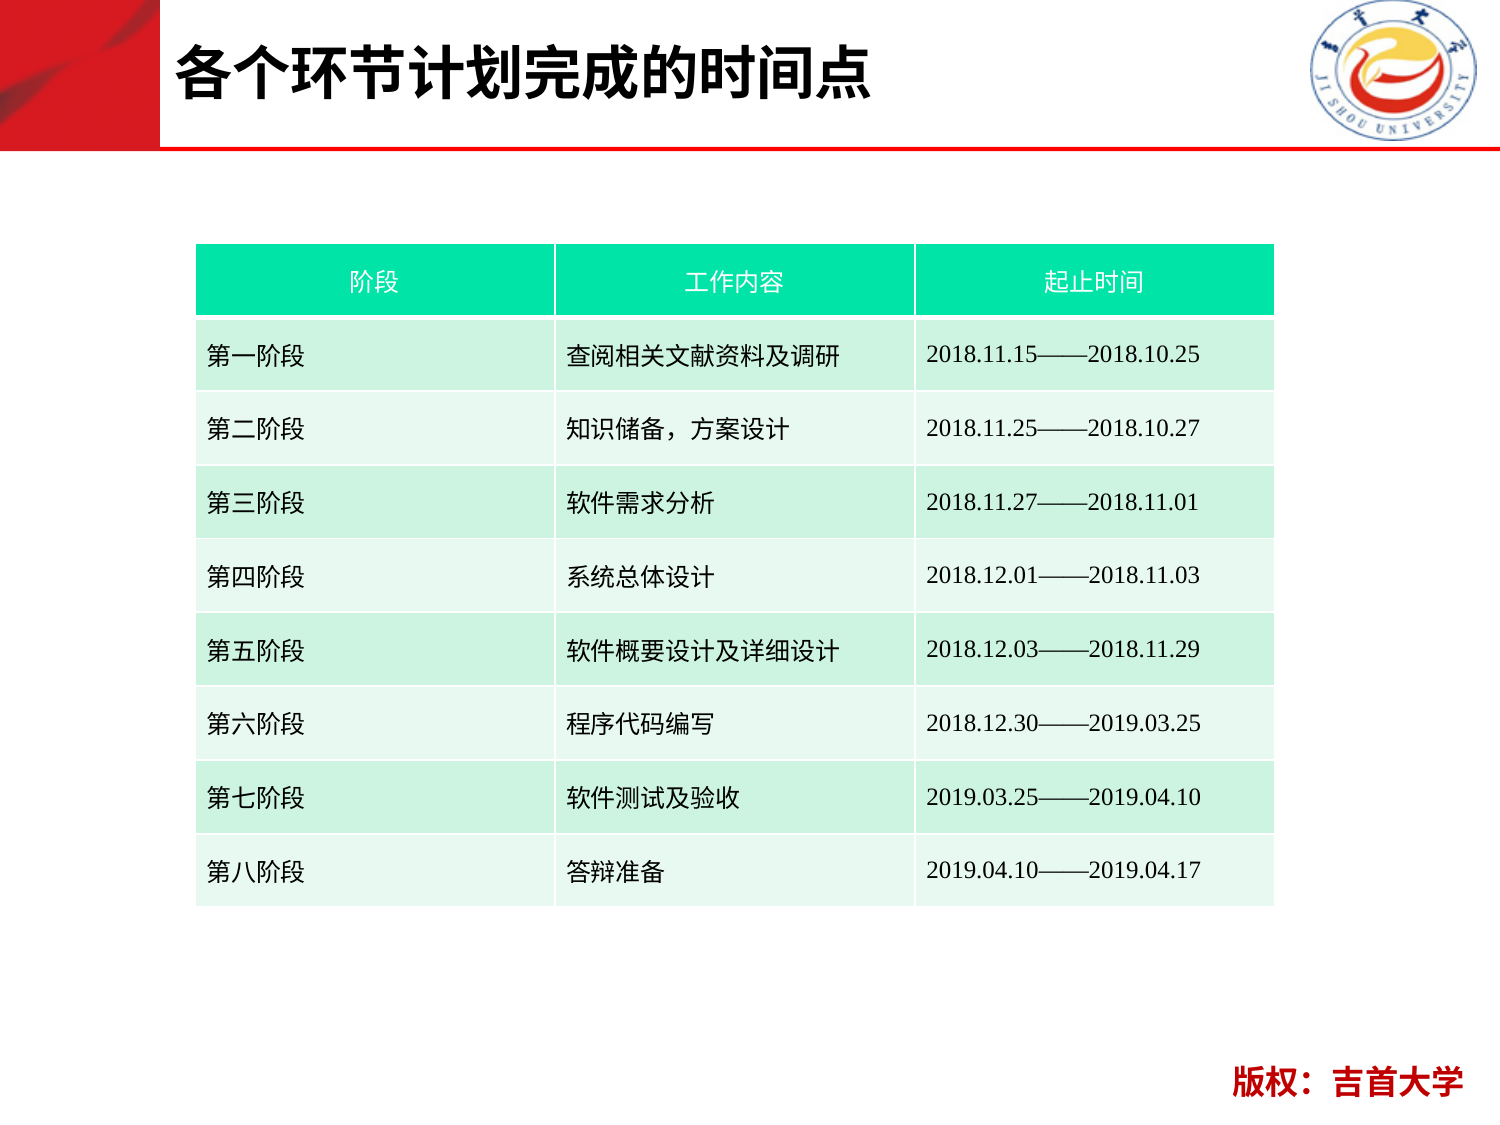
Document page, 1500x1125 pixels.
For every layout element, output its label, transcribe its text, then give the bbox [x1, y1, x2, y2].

text_box 各个环节计划完成的时间点 [159, 16, 1176, 126]
table_cell 知识储备，方案设计 [556, 392, 914, 464]
table_cell 2018.11.25——2018.10.27 [916, 392, 1274, 464]
table_cell 2019.03.25——2019.04.10 [916, 761, 1274, 833]
table_header 阶段 [196, 244, 554, 315]
table_cell 第七阶段 [196, 761, 554, 833]
table_cell 软件概要设计及详细设计 [556, 613, 914, 685]
table_cell 第五阶段 [196, 613, 554, 685]
table_cell 2019.04.10——2019.04.17 [916, 835, 1274, 906]
table_cell 2018.11.15——2018.10.25 [916, 320, 1274, 390]
table_cell 2018.12.01——2018.11.03 [916, 539, 1274, 611]
table_cell 系统总体设计 [556, 539, 914, 611]
table_cell 答辩准备 [556, 835, 914, 906]
table_cell 软件需求分析 [556, 466, 914, 538]
picture [1310, 0, 1477, 141]
table_cell 2018.11.27——2018.11.01 [916, 466, 1274, 538]
table_cell 2018.12.30——2019.03.25 [916, 687, 1274, 759]
table_cell 程序代码编写 [556, 687, 914, 759]
table_cell 第四阶段 [196, 539, 554, 611]
table_cell 软件测试及验收 [556, 761, 914, 833]
table_cell 查阅相关文献资料及调研 [556, 320, 914, 390]
picture [0, 0, 160, 151]
table_header 起止时间 [916, 244, 1274, 315]
table_cell 第八阶段 [196, 835, 554, 906]
table_cell 第一阶段 [196, 320, 554, 390]
table_header 工作内容 [556, 244, 914, 315]
table_cell 第三阶段 [196, 466, 554, 538]
table_cell 2018.12.03——2018.11.29 [916, 613, 1274, 685]
table_cell 第六阶段 [196, 687, 554, 759]
table_cell 第二阶段 [196, 392, 554, 464]
